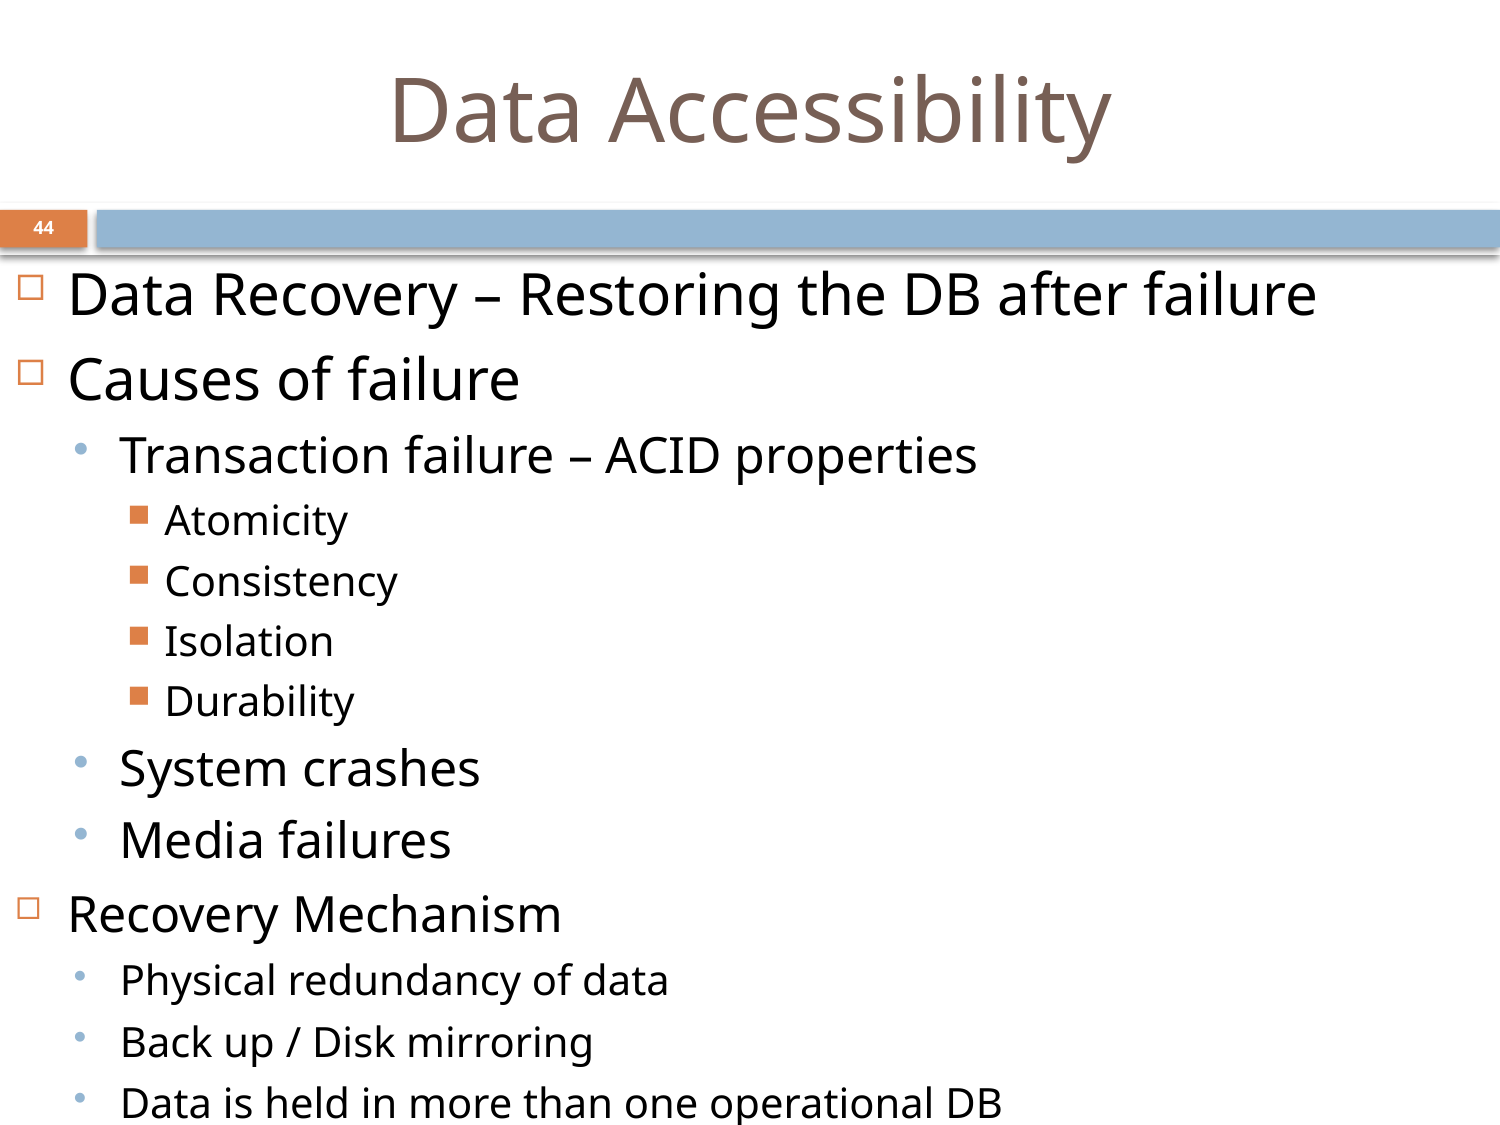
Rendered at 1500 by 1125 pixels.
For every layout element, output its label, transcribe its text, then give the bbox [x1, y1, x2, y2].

title Data Accessibility [0, 0, 1500, 213]
slide_number 44 [0, 208, 88, 249]
list Data Recovery – Restoring the DB after failure Causes of failure Transaction failure – ACID properties Atomicity Consistency Isolation Durability System crashes Media failures Recovery Mechanism Physical redundancy of data Back up / Disk mirroring Data is held in more than one operational DB [0, 249, 1500, 1125]
